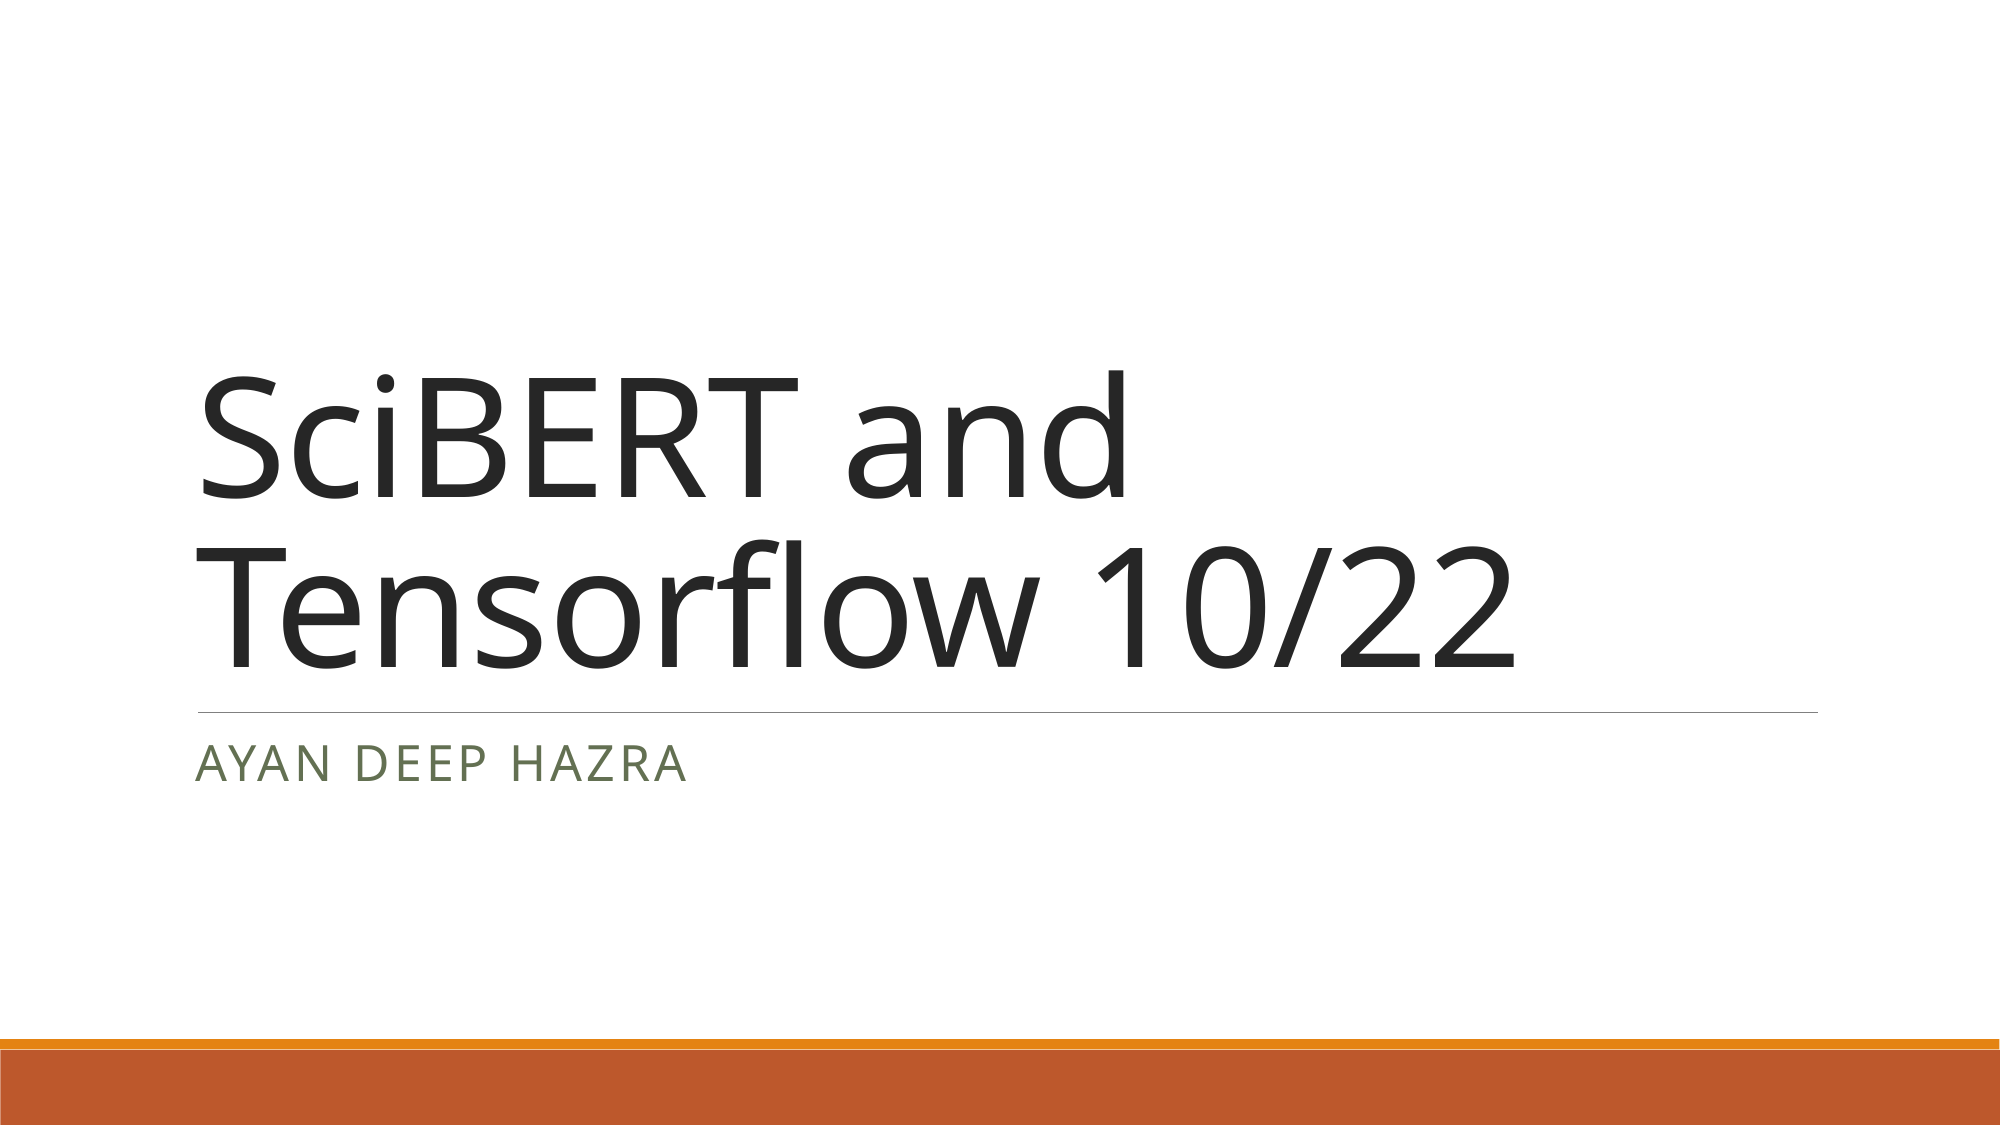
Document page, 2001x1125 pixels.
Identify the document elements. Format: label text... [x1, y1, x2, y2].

title SciBERT and Tensorflow 10/22 [180, 124, 1830, 710]
subtitle AYAN DEEP HAZRA [180, 730, 1831, 919]
